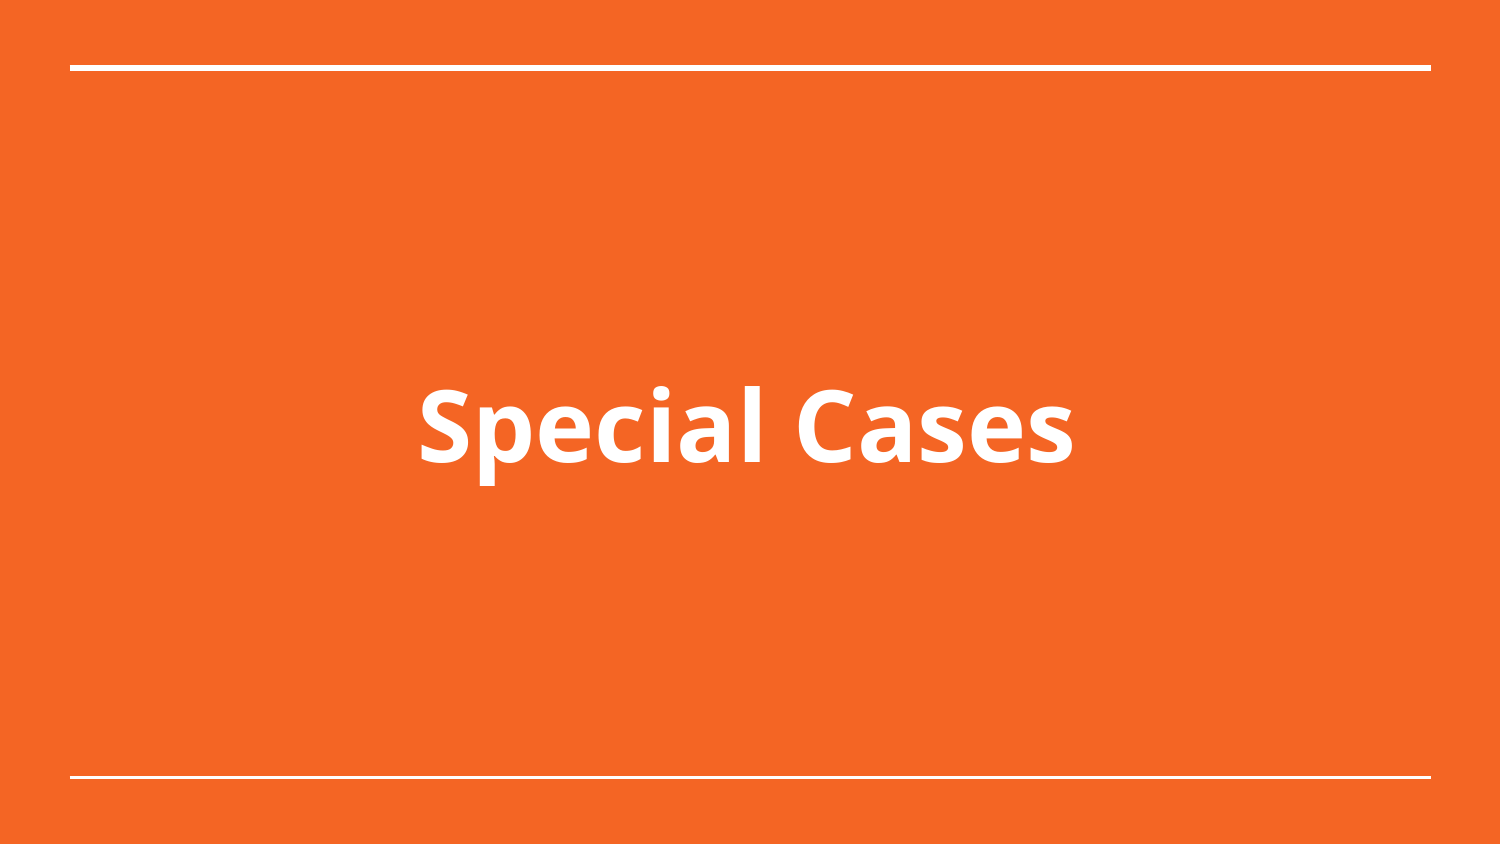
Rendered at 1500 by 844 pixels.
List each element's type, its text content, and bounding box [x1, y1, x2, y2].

title Special Cases [66, 296, 1428, 550]
